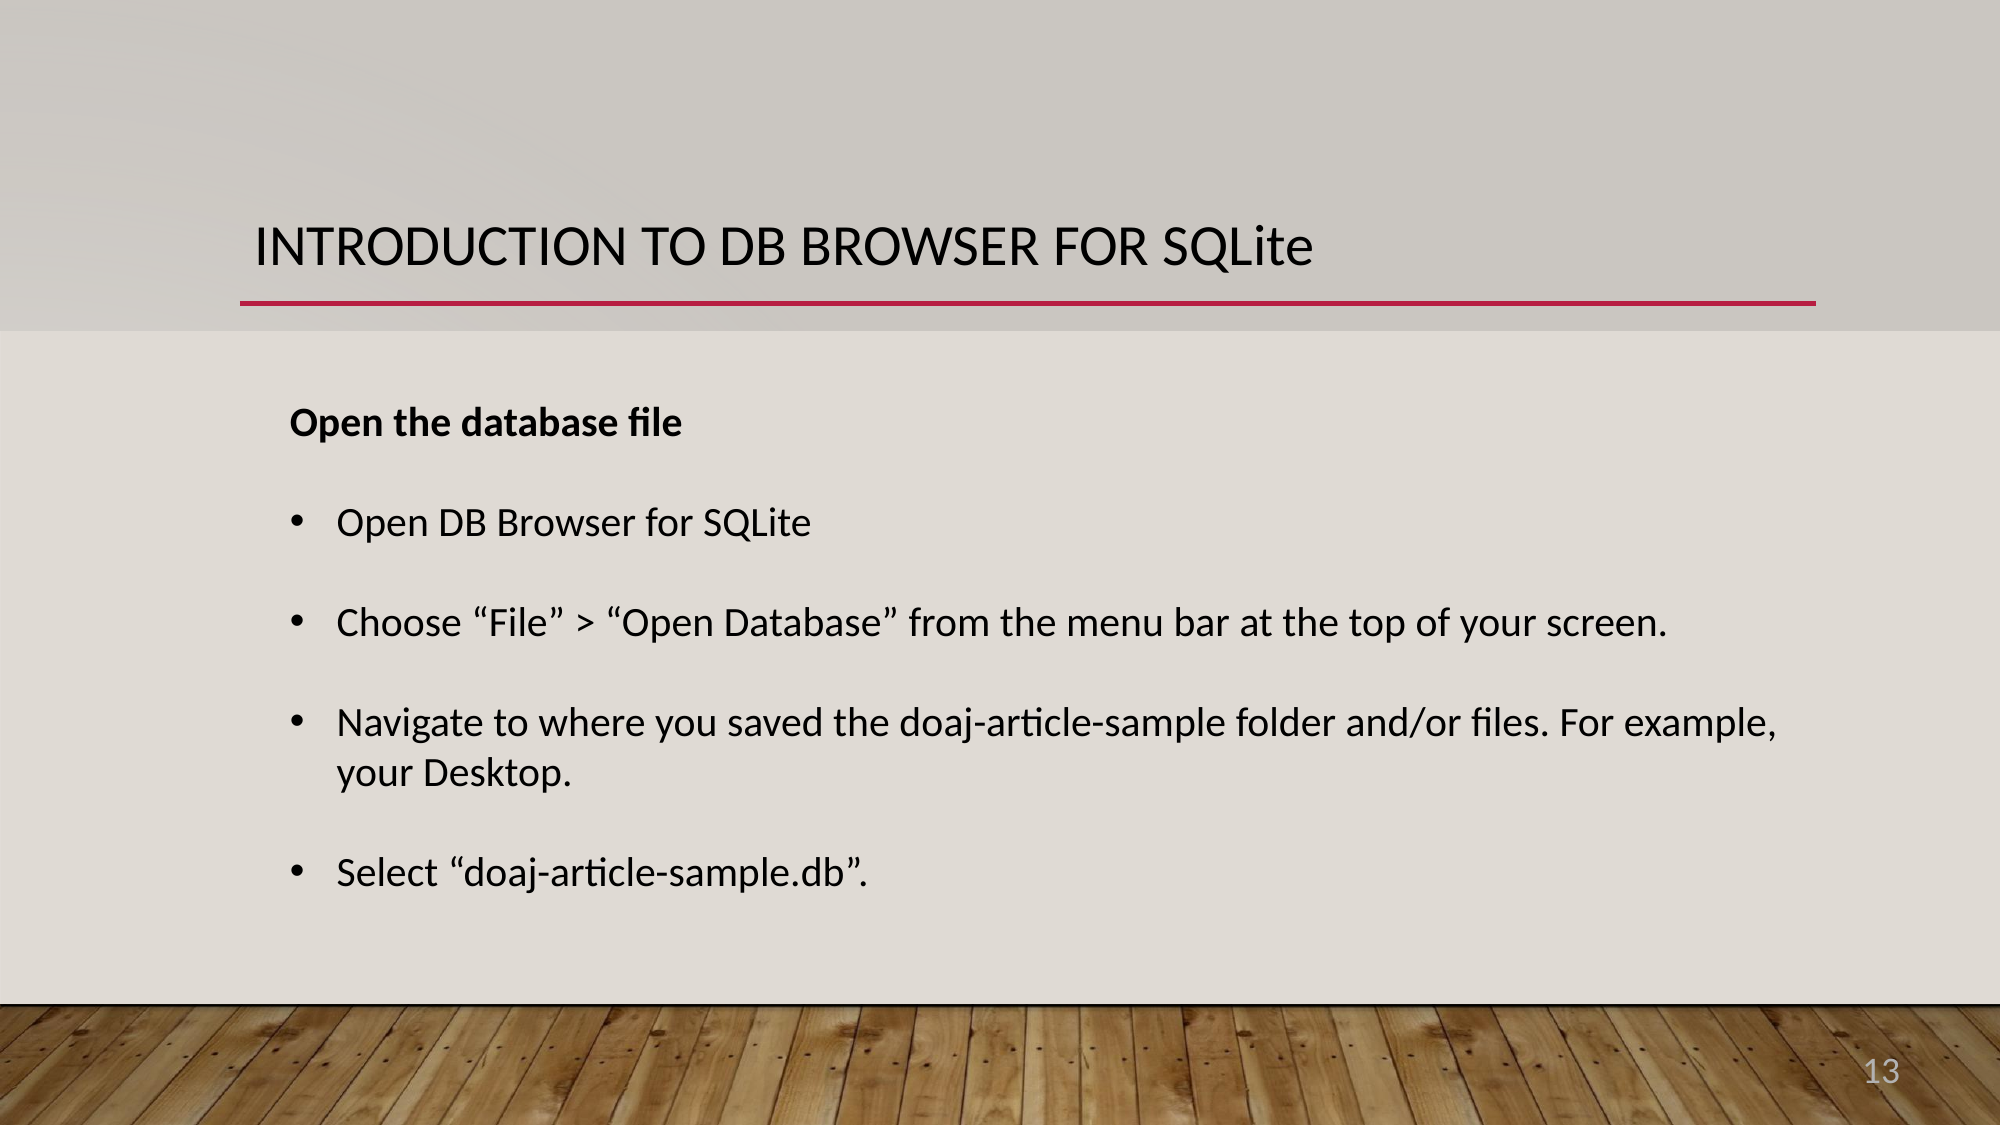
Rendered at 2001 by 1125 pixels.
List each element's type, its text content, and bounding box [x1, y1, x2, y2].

text_box Open the database file Open DB Browser for SQLite Choose “File” > “Open Database” from the menu bar at the top of your screen. Navigate to where you saved the doaj-article-sample folder and/or files. For example, your Desktop. Select “doaj-article-sample.db”. [275, 387, 1816, 948]
slide_number 13 [1440, 1046, 1900, 1103]
picture [0, 1007, 2000, 1125]
text_box INTRODUCTION TO DB BROWSER FOR SQLite [239, 200, 1478, 285]
picture [0, 0, 2000, 1004]
